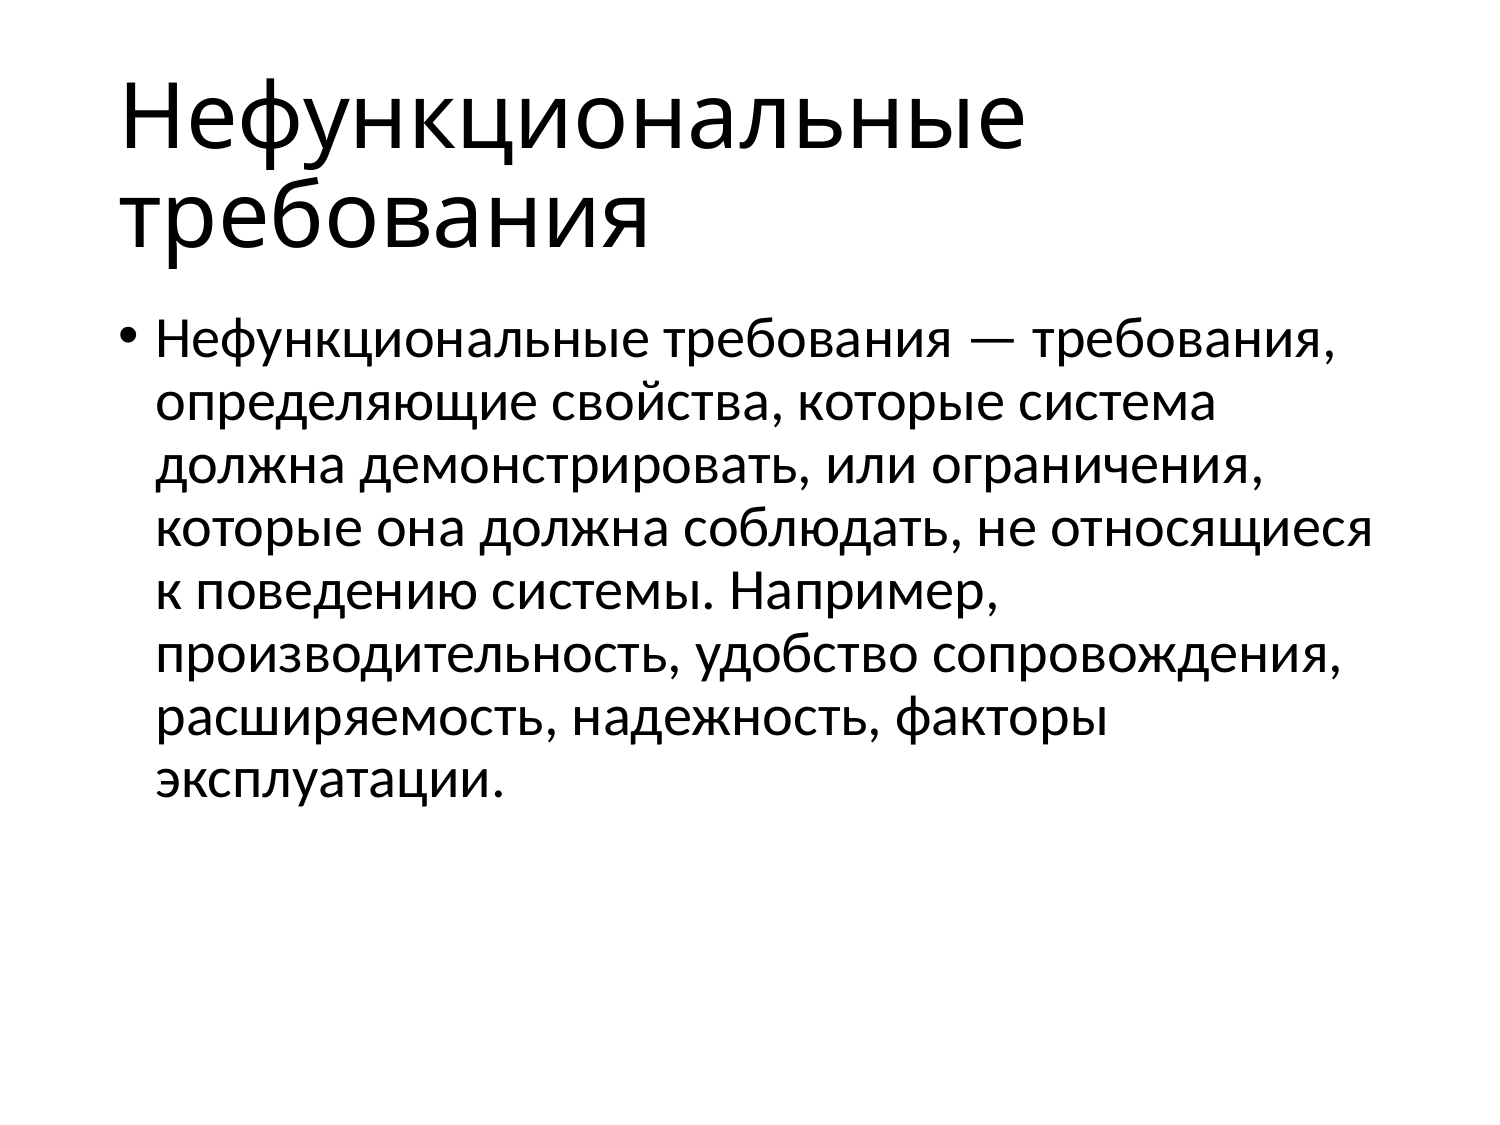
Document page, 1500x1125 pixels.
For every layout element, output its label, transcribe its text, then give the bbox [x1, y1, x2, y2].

title Нефункциональные требования [103, 59, 1397, 278]
list Нефункциональные требования — требования, определяющие свойства, которые система должна демонстрировать, или ограничения, которые она должна соблюдать, не относящиеся к поведению системы. Например, производительность, удобство сопровождения, расширяемость, надежность, факторы эксплуатации. [103, 299, 1397, 1014]
